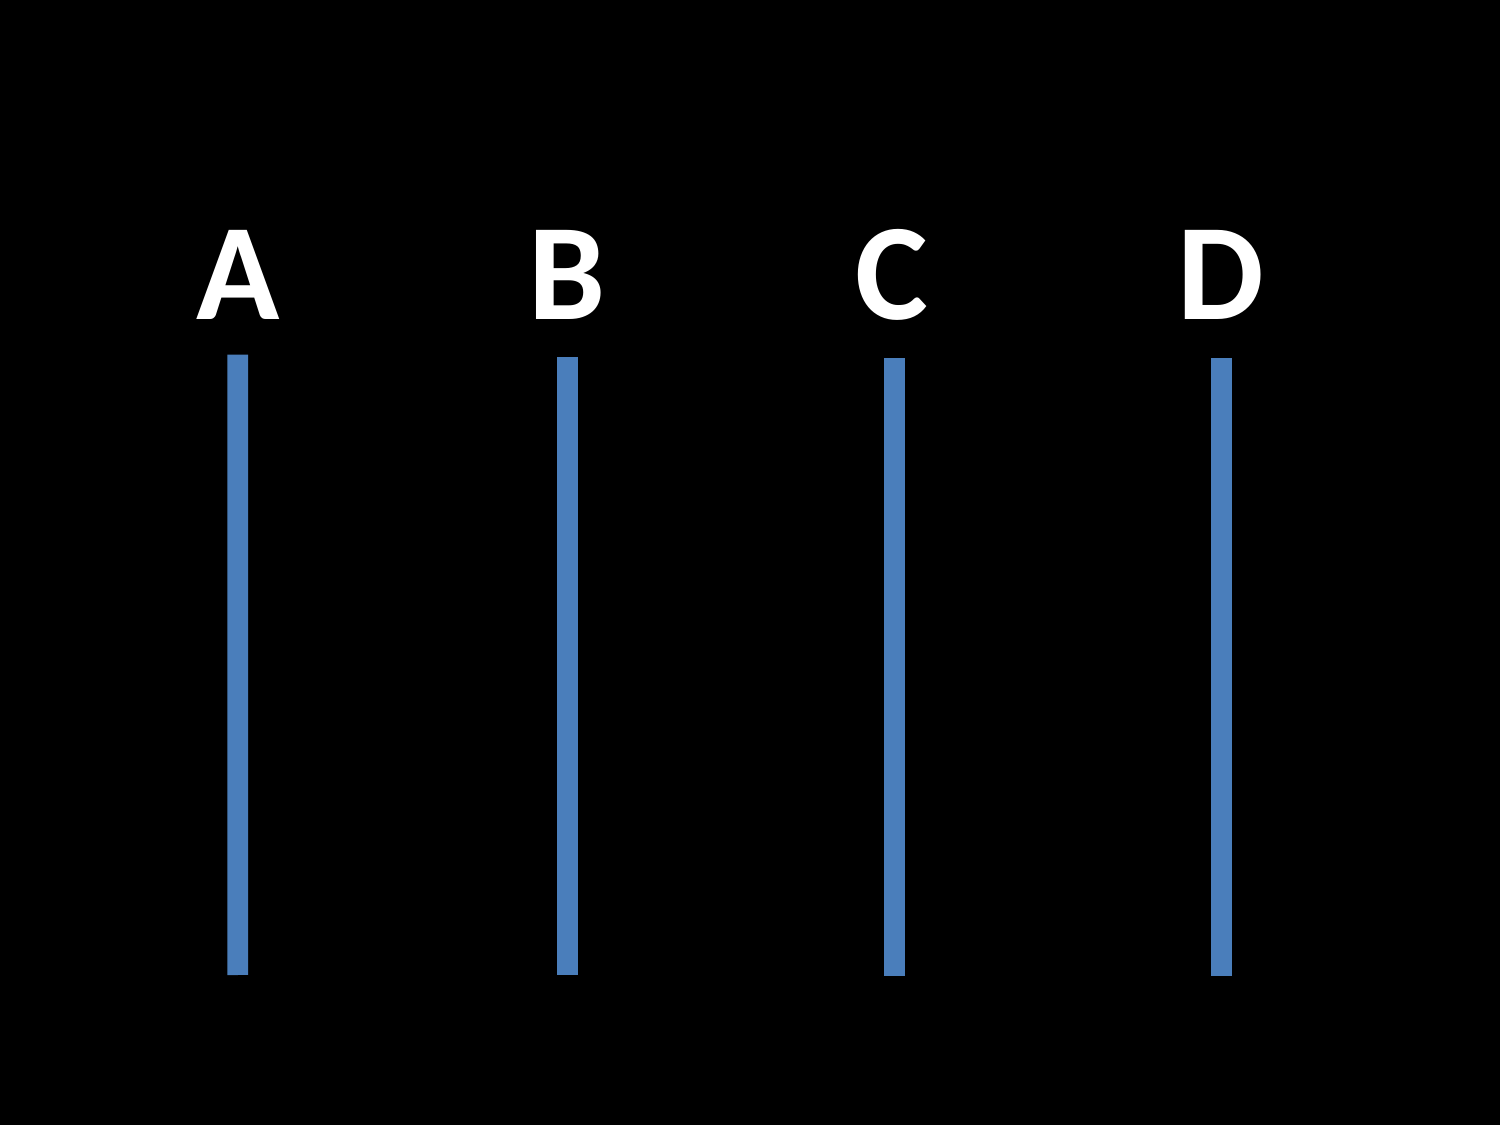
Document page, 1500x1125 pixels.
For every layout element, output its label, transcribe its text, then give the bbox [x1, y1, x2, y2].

text_box B [514, 174, 621, 355]
text_box C [840, 174, 944, 355]
text_box D [1163, 174, 1280, 355]
text_box A [181, 174, 295, 355]
